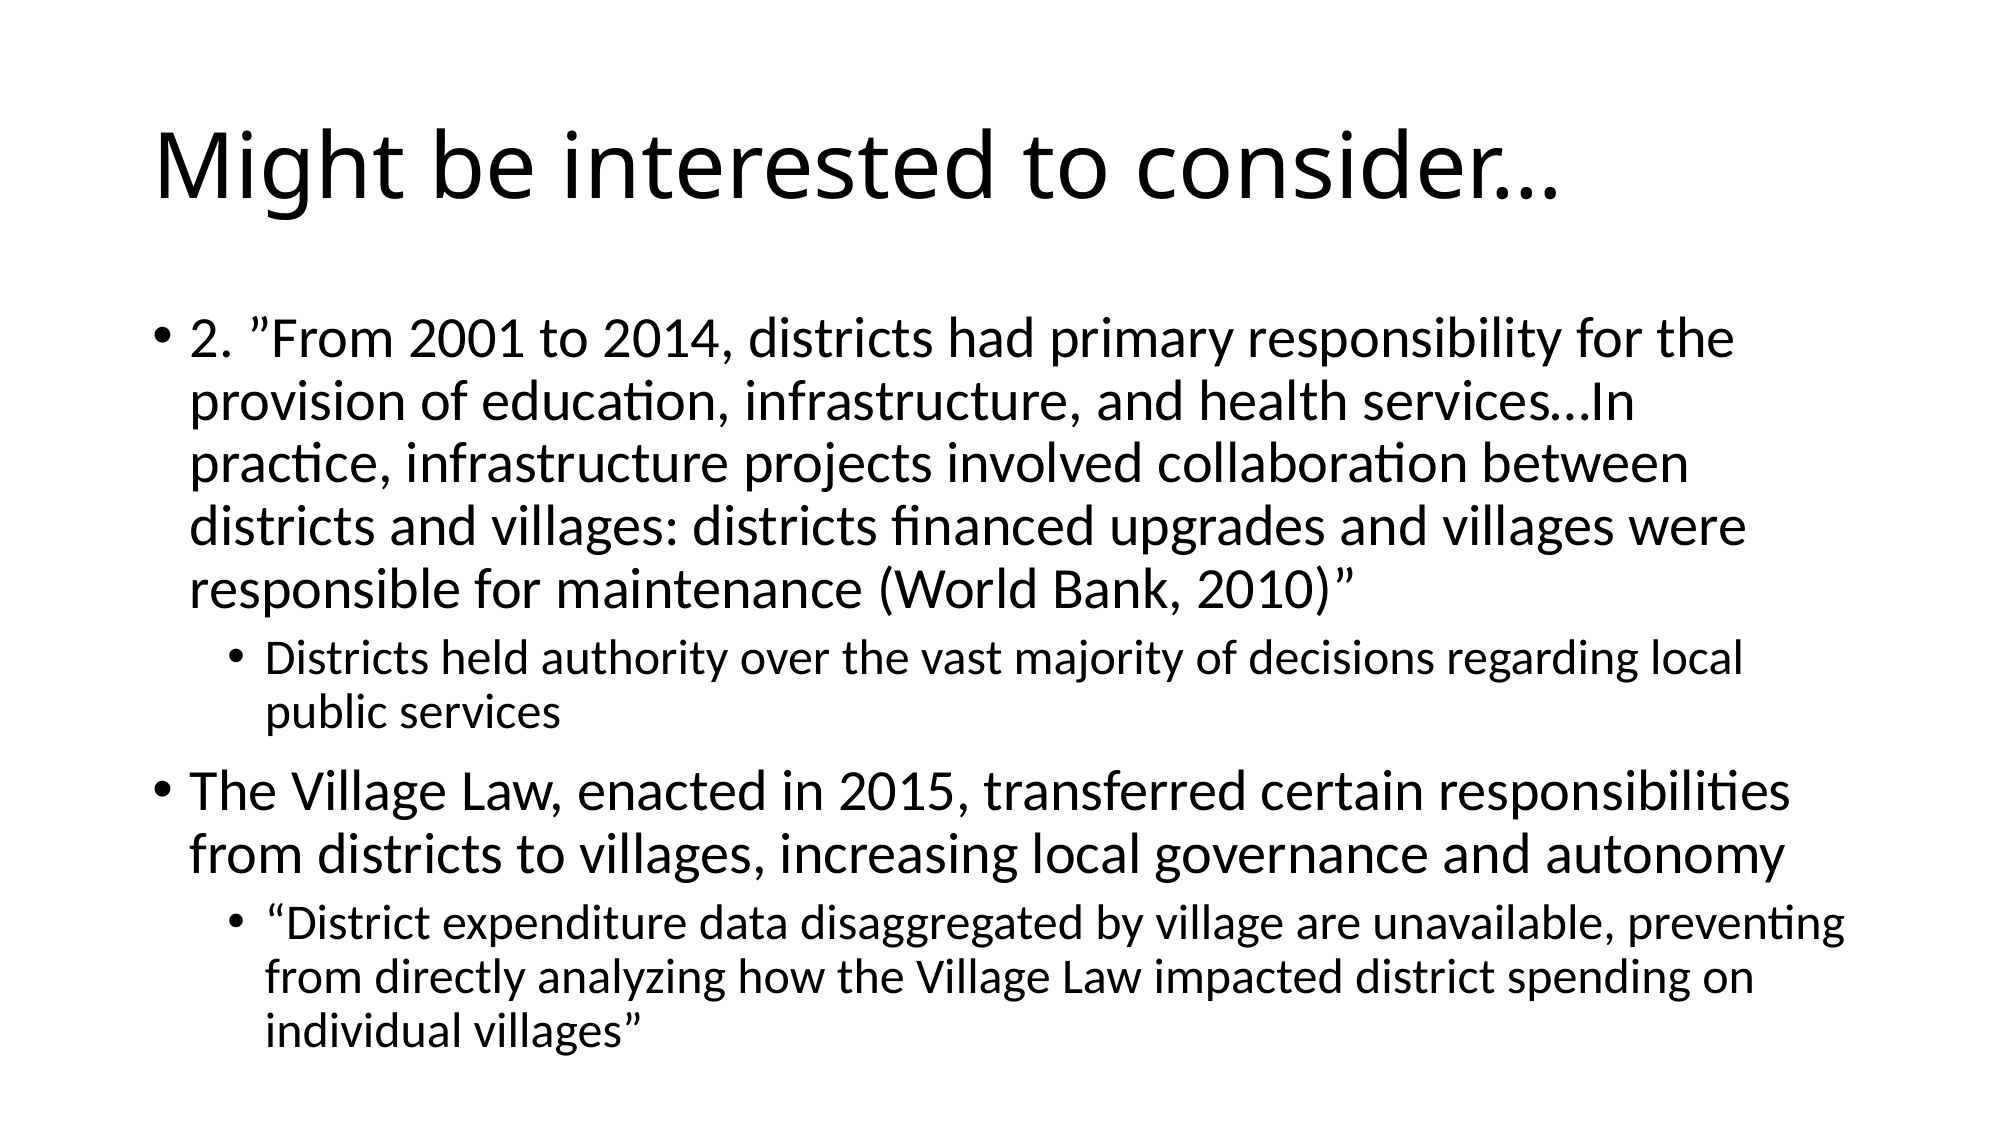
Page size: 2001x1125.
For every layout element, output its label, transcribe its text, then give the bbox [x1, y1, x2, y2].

title Might be interested to consider… [137, 59, 1863, 278]
list 2. ”From 2001 to 2014, districts had primary responsibility for the provision of education, infrastructure, and health services…In practice, infrastructure projects involved collaboration between districts and villages: districts financed upgrades and villages were responsible for maintenance (World Bank, 2010)” Districts held authority over the vast majority of decisions regarding local public services The Village Law, enacted in 2015, transferred certain responsibilities from districts to villages, increasing local governance and autonomy “District expenditure data disaggregated by village are unavailable, preventing from directly analyzing how the Village Law impacted district spending on individual villages” [137, 299, 1863, 1125]
